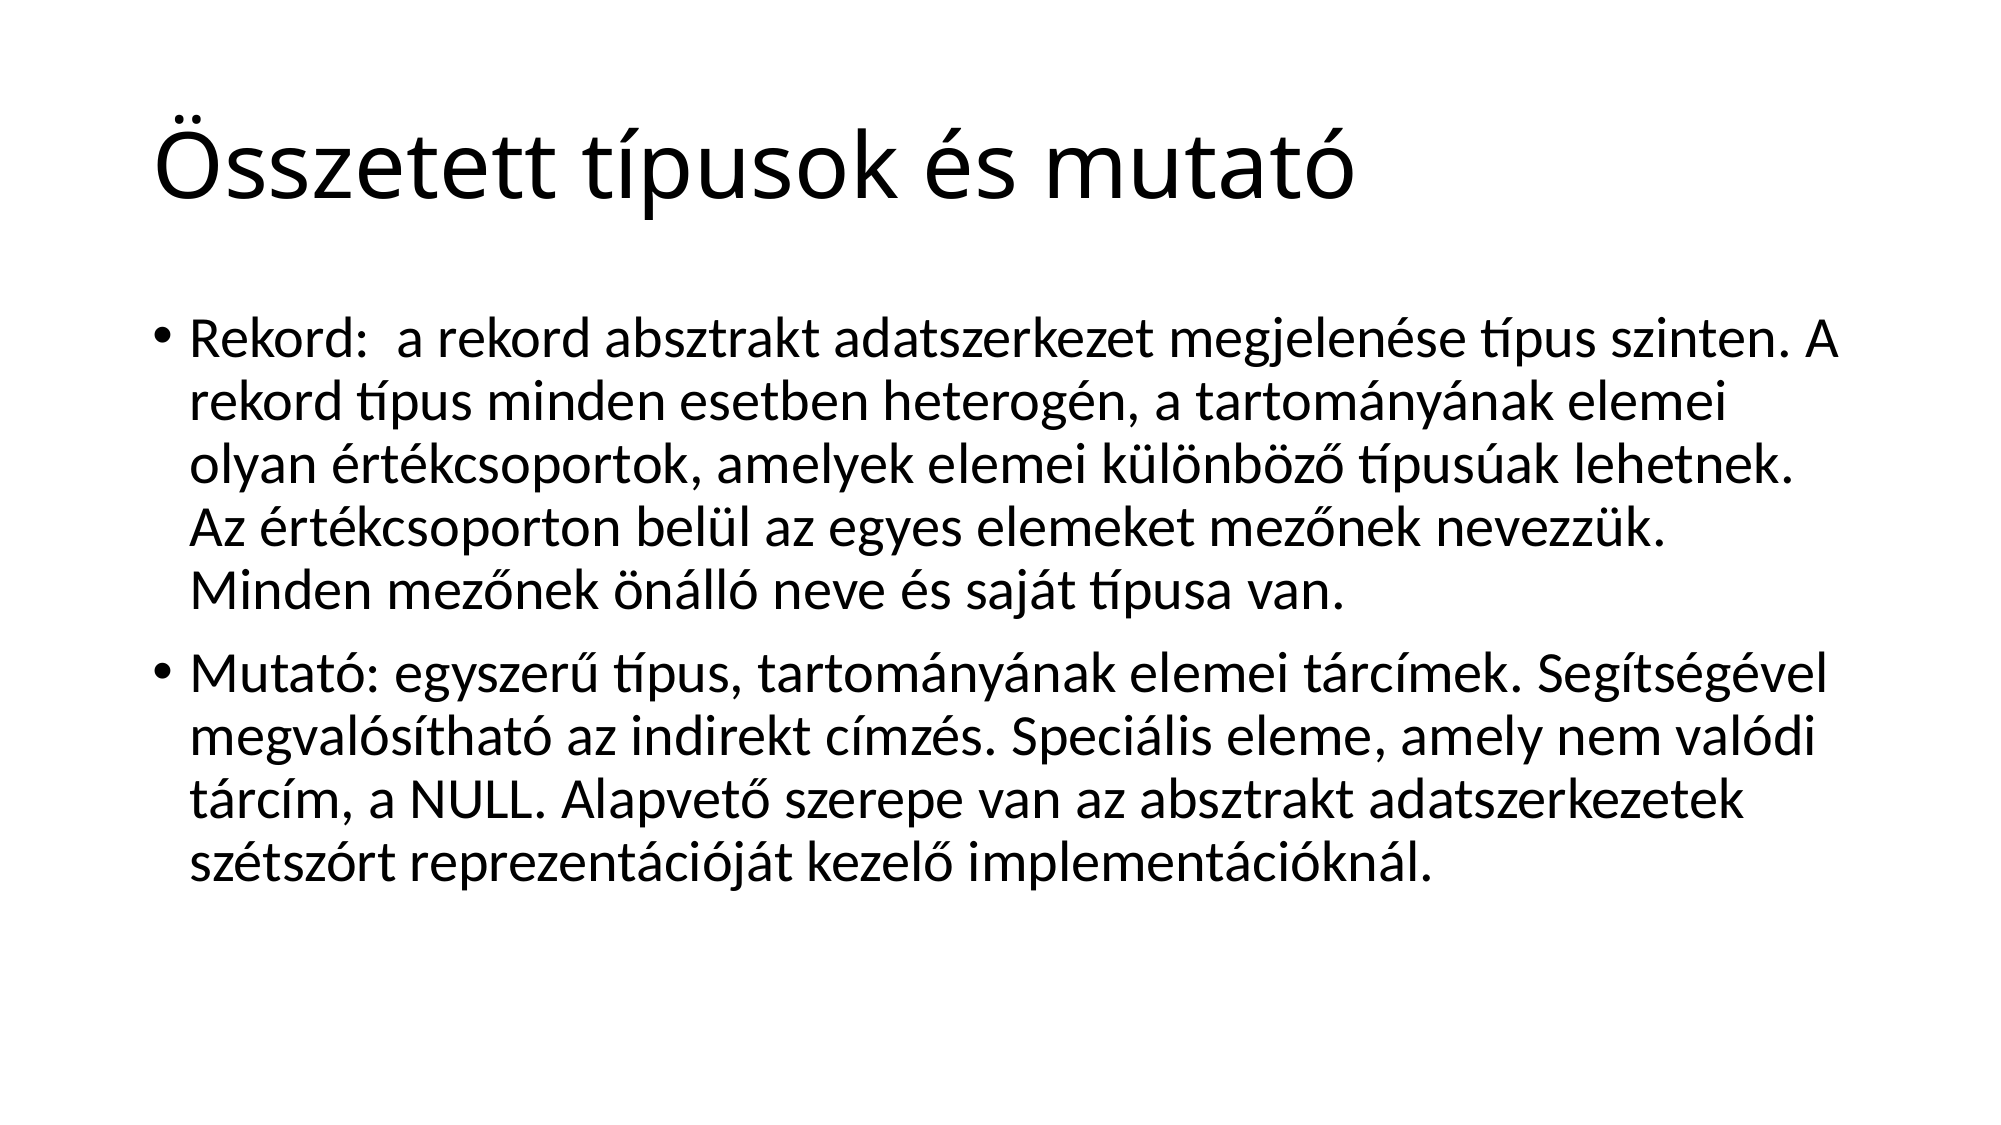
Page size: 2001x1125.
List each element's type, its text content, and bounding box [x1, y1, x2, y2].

list Rekord: a rekord absztrakt adatszerkezet megjelenése típus szinten. A rekord típus minden esetben heterogén, a tartományának elemei olyan értékcsoportok, amelyek elemei különböző típusúak lehetnek. Az értékcsoporton belül az egyes elemeket mezőnek nevezzük. Minden mezőnek önálló neve és saját típusa van. Mutató: egyszerű típus, tartományának elemei tárcímek. Segítségével megvalósítható az indirekt címzés. Speciális eleme, amely nem valódi tárcím, a NULL. Alapvető szerepe van az absztrakt adatszerkezetek szétszórt reprezentációját kezelő implementációknál. [137, 299, 1863, 1014]
title Összetett típusok és mutató [137, 59, 1863, 278]
